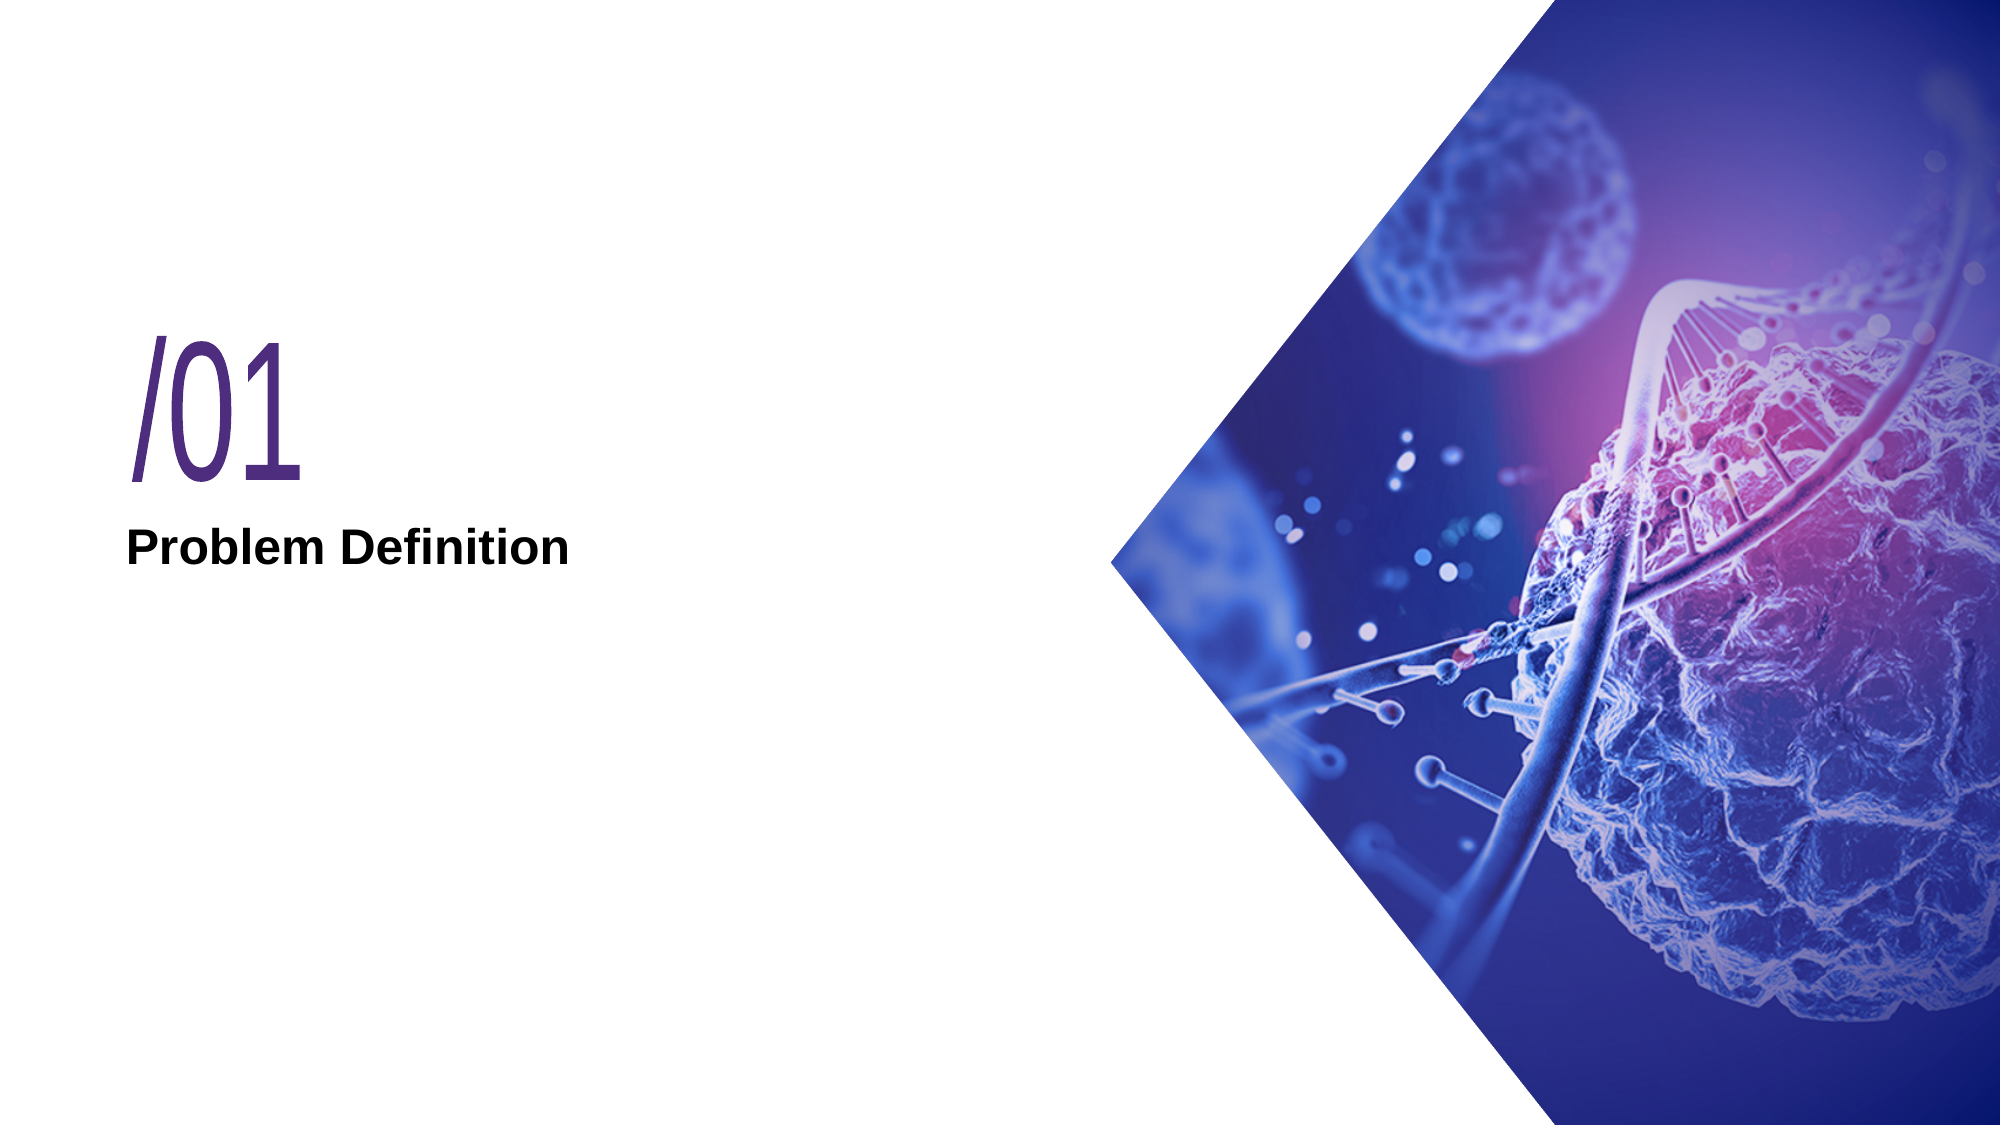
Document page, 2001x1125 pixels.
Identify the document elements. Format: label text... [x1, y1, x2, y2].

title Problem Definition [110, 436, 1000, 583]
picture [1455, 462, 1656, 663]
